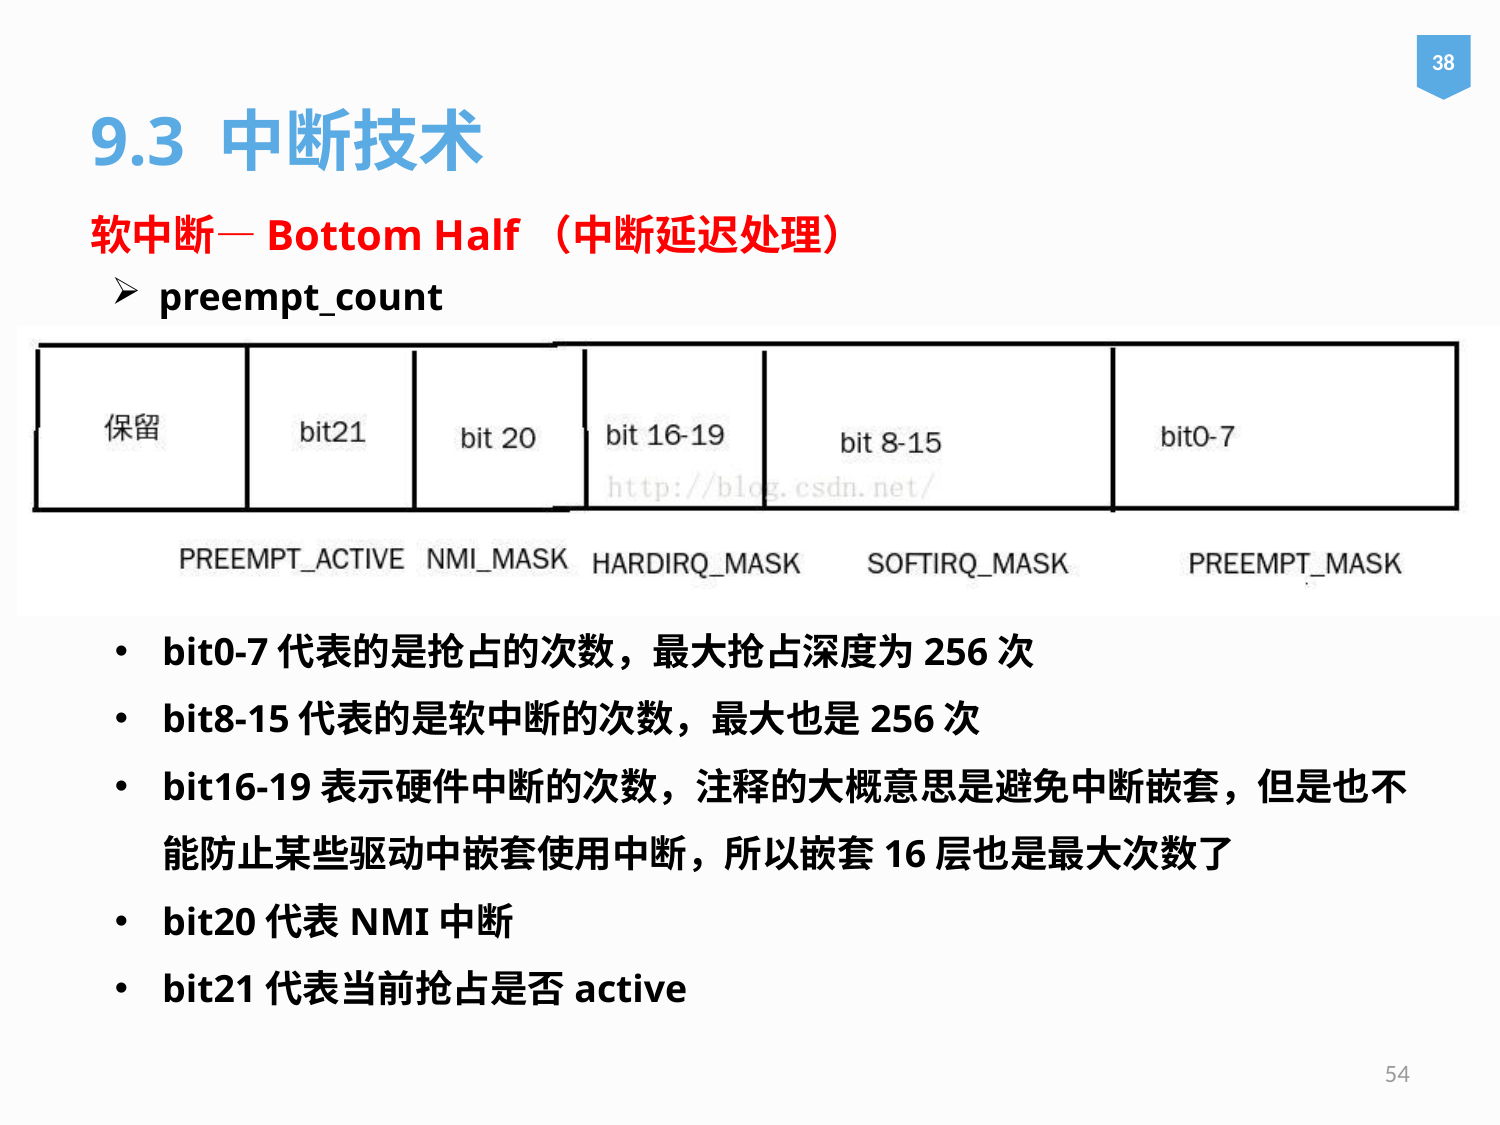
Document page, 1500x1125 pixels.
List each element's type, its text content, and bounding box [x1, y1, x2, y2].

text_box 软中断—Bottom Half（中断延迟处理） [74, 176, 1387, 289]
text_box preempt_count [96, 265, 459, 324]
slide_number 54 [1074, 1042, 1425, 1103]
text_box bit0-7代表的是抢占的次数，最大抢占深度为256次 bit8-15代表的是软中断的次数，最大也是256次 bit16-19表示硬件中断的次数，注释的大概意思是避免中断嵌套，但是也不能防止某些驱动中嵌套使用中断，所以嵌套16层也是最大次数了 bit20代表NMI中断 bit21代表当前抢占是否active [100, 625, 1425, 1018]
text_box 38 [1414, 33, 1473, 102]
text_box 9.3 中断技术 [74, 45, 1425, 233]
picture [16, 326, 1500, 616]
